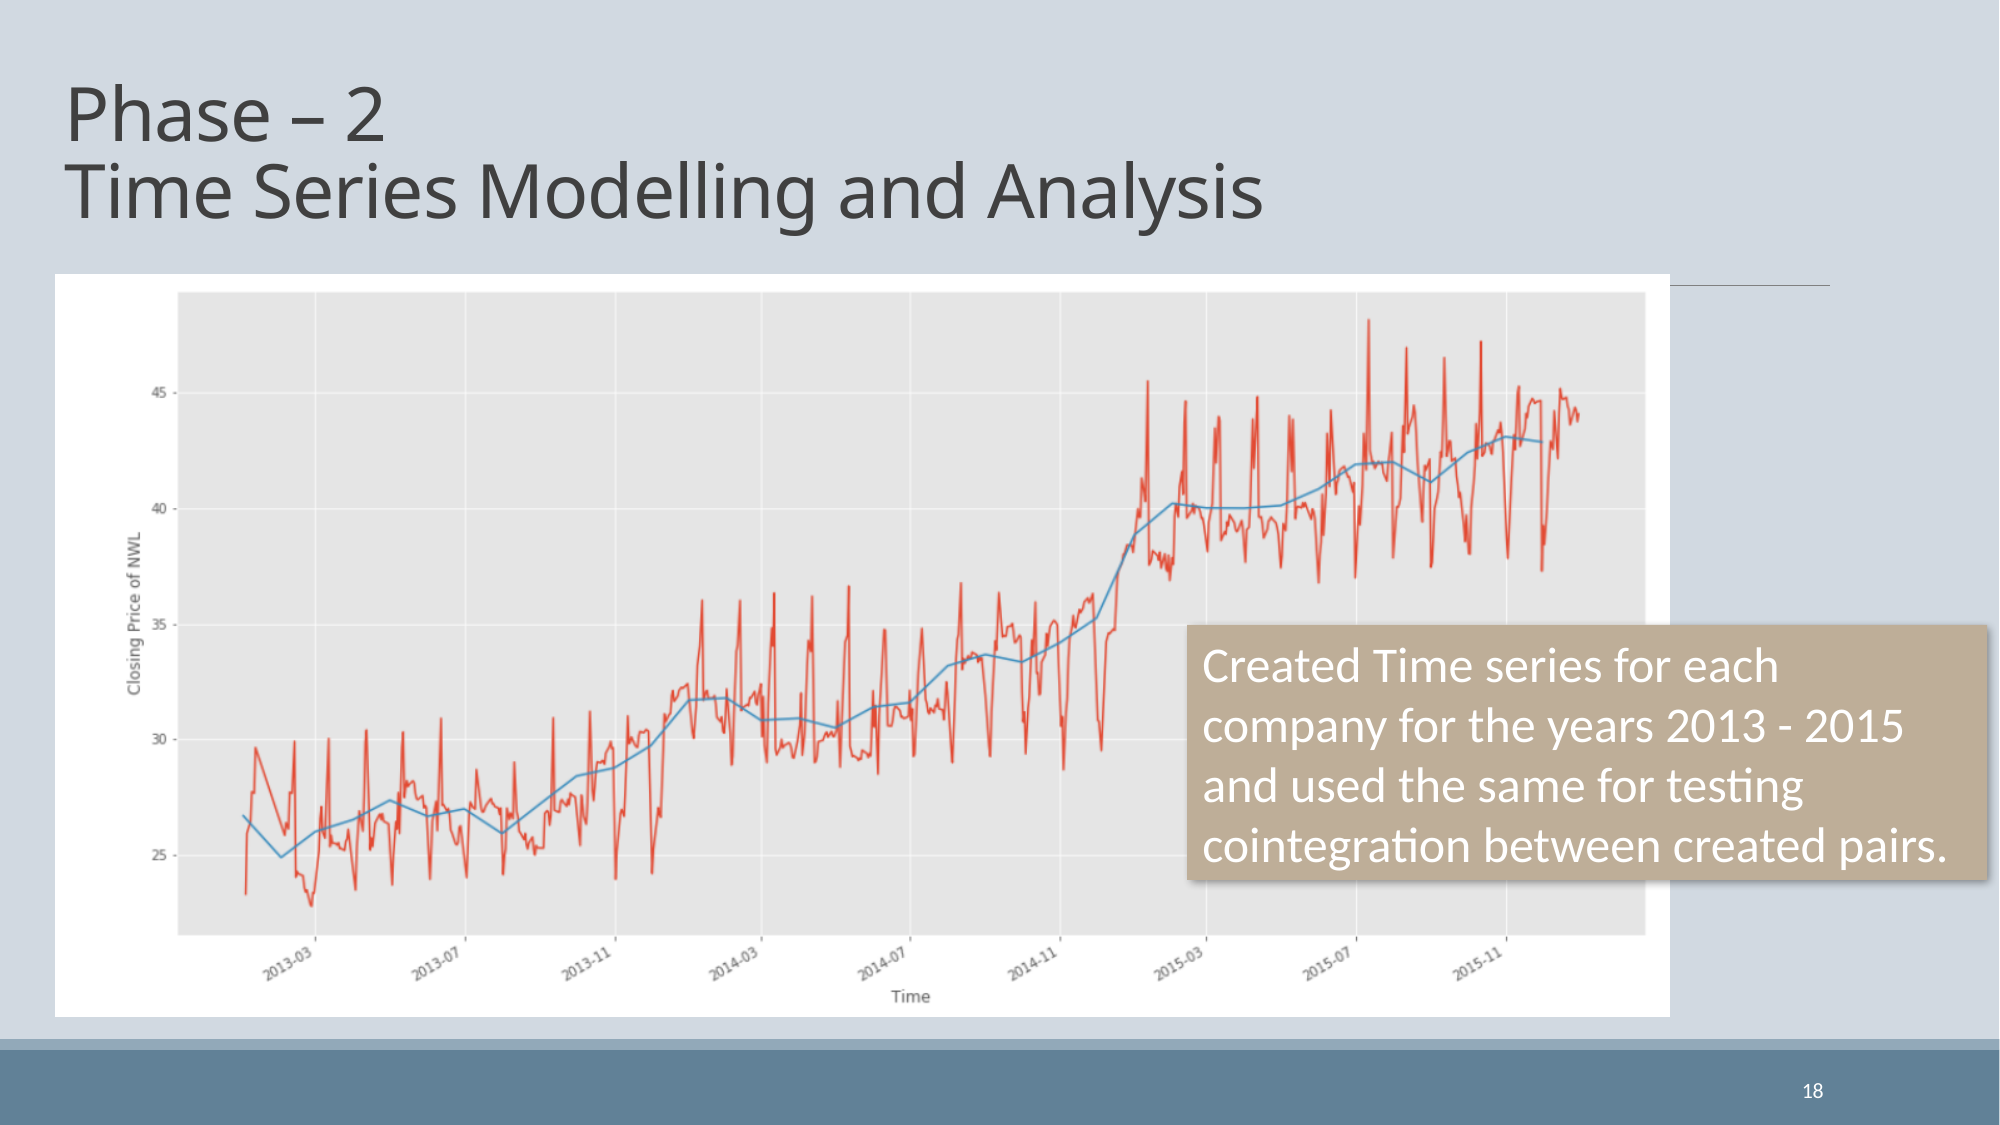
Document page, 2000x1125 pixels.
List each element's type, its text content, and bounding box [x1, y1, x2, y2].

picture [55, 274, 1671, 1017]
text_box Created Time series for each company for the years 2013 - 2015 and used the same for testing cointegration between created pairs. [1680, 624, 1988, 880]
slide_number 18 [1623, 1059, 1839, 1120]
title Phase – 2 Time Series Modelling and Analysis [49, 69, 1894, 241]
